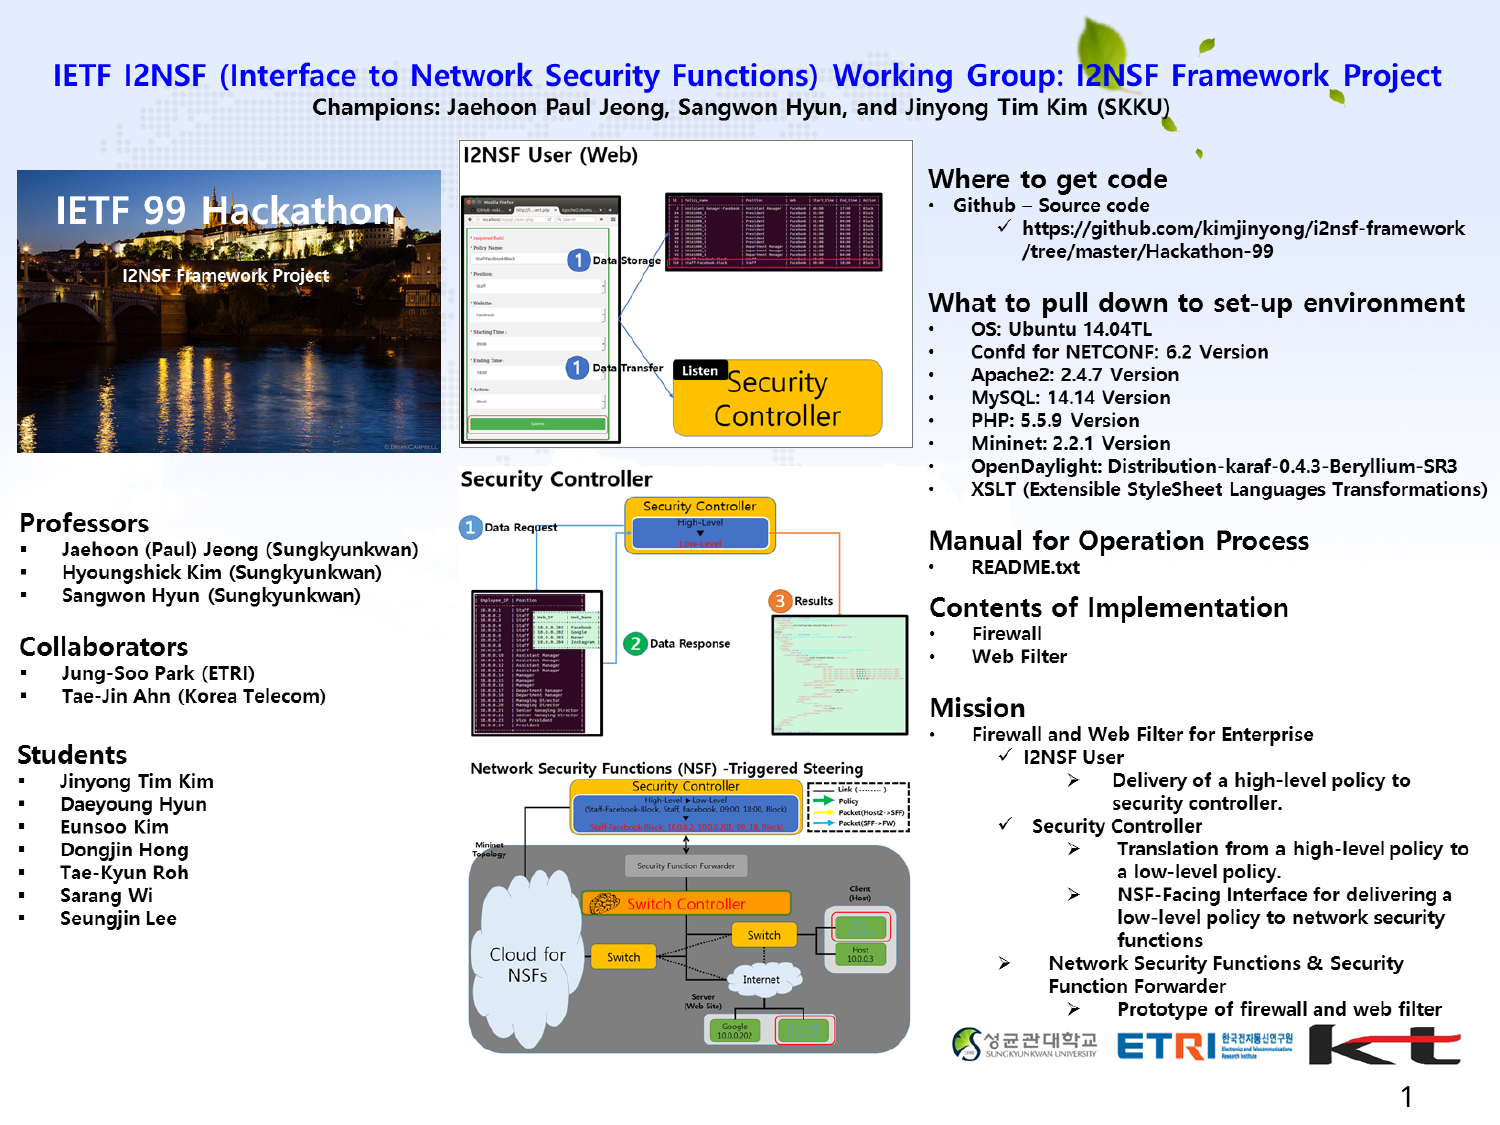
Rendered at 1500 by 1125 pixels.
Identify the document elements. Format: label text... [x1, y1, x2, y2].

slide_number 1 [1080, 1079, 1431, 1125]
picture [0, 0, 1500, 1125]
